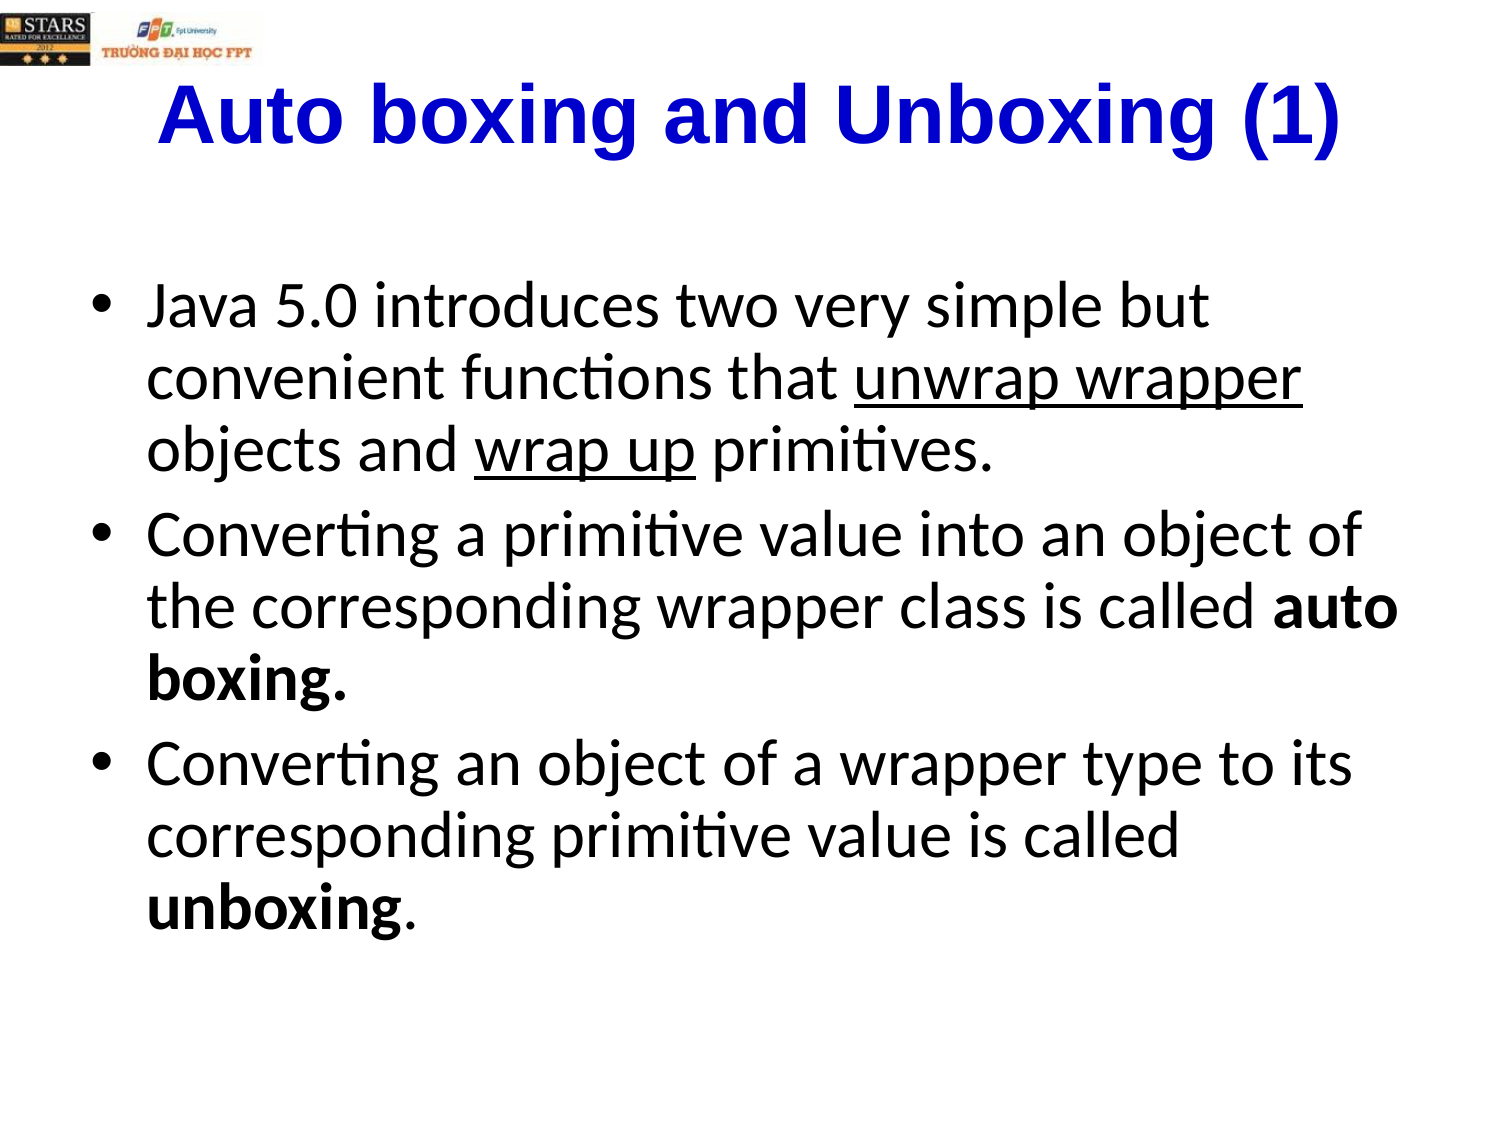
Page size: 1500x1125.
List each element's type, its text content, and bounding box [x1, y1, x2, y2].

list Java 5.0 introduces two very simple but convenient functions that unwrap wrapper objects and wrap up primitives. Converting a primitive value into an object of the corresponding wrapper class is called auto boxing. Converting an object of a wrapper type to its corresponding primitive value is called unboxing. [75, 262, 1425, 1005]
title Auto boxing and Unboxing (1) [75, 45, 1425, 175]
picture [0, 12, 263, 66]
